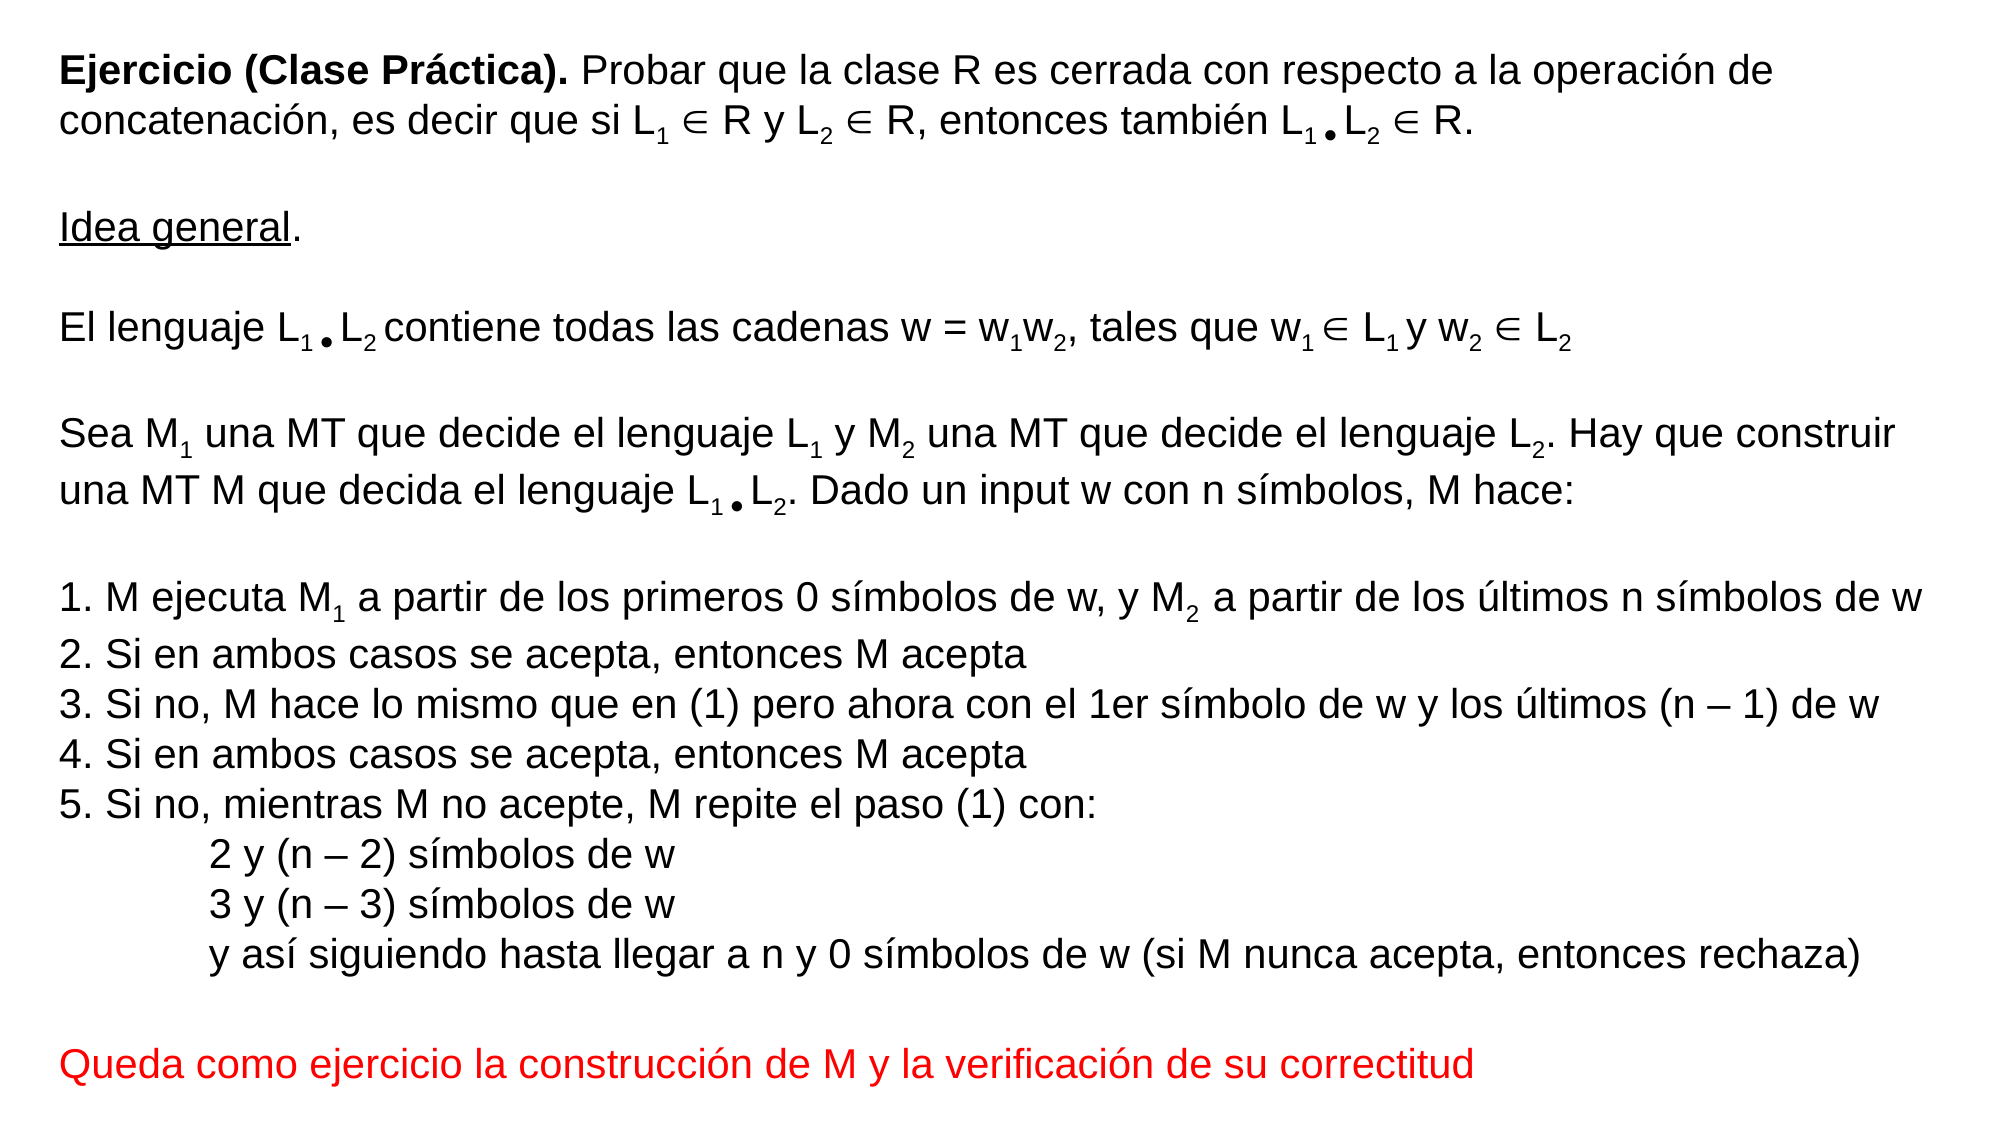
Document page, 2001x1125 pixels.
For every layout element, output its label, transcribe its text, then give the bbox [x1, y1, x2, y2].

text_box Ejercicio (Clase Práctica). Probar que la clase R es cerrada con respecto a la operación de concatenación, es decir que si L1  R y L2  R, entonces también L1 ⦁ L2  R. Idea general. El lenguaje L1 ⦁ L2 contiene todas las cadenas w = w1w2, tales que w1  L1 y w2  L2 Sea M1 una MT que decide el lenguaje L1 y M2 una MT que decide el lenguaje L2. Hay que construir una MT M que decida el lenguaje L1 ⦁ L2. Dado un input w con n símbolos, M hace: 1. M ejecuta M1 a partir de los primeros 0 símbolos de w, y M2 a partir de los últimos n símbolos de w 2. Si en ambos casos se acepta, entonces M acepta 3. Si no, M hace lo mismo que en (1) pero ahora con el 1er símbolo de w y los últimos (n – 1) de w 4. Si en ambos casos se acepta, entonces M acepta 5. Si no, mientras M no acepte, M repite el paso (1) con: 2 y (n – 2) símbolos de w 3 y (n – 3) símbolos de w y así siguiendo hasta llegar a n y 0 símbolos de w (si M nunca acepta, entonces rechaza) Queda como ejercicio la construcción de M y la verificación de su correctitud [44, 35, 1957, 1125]
